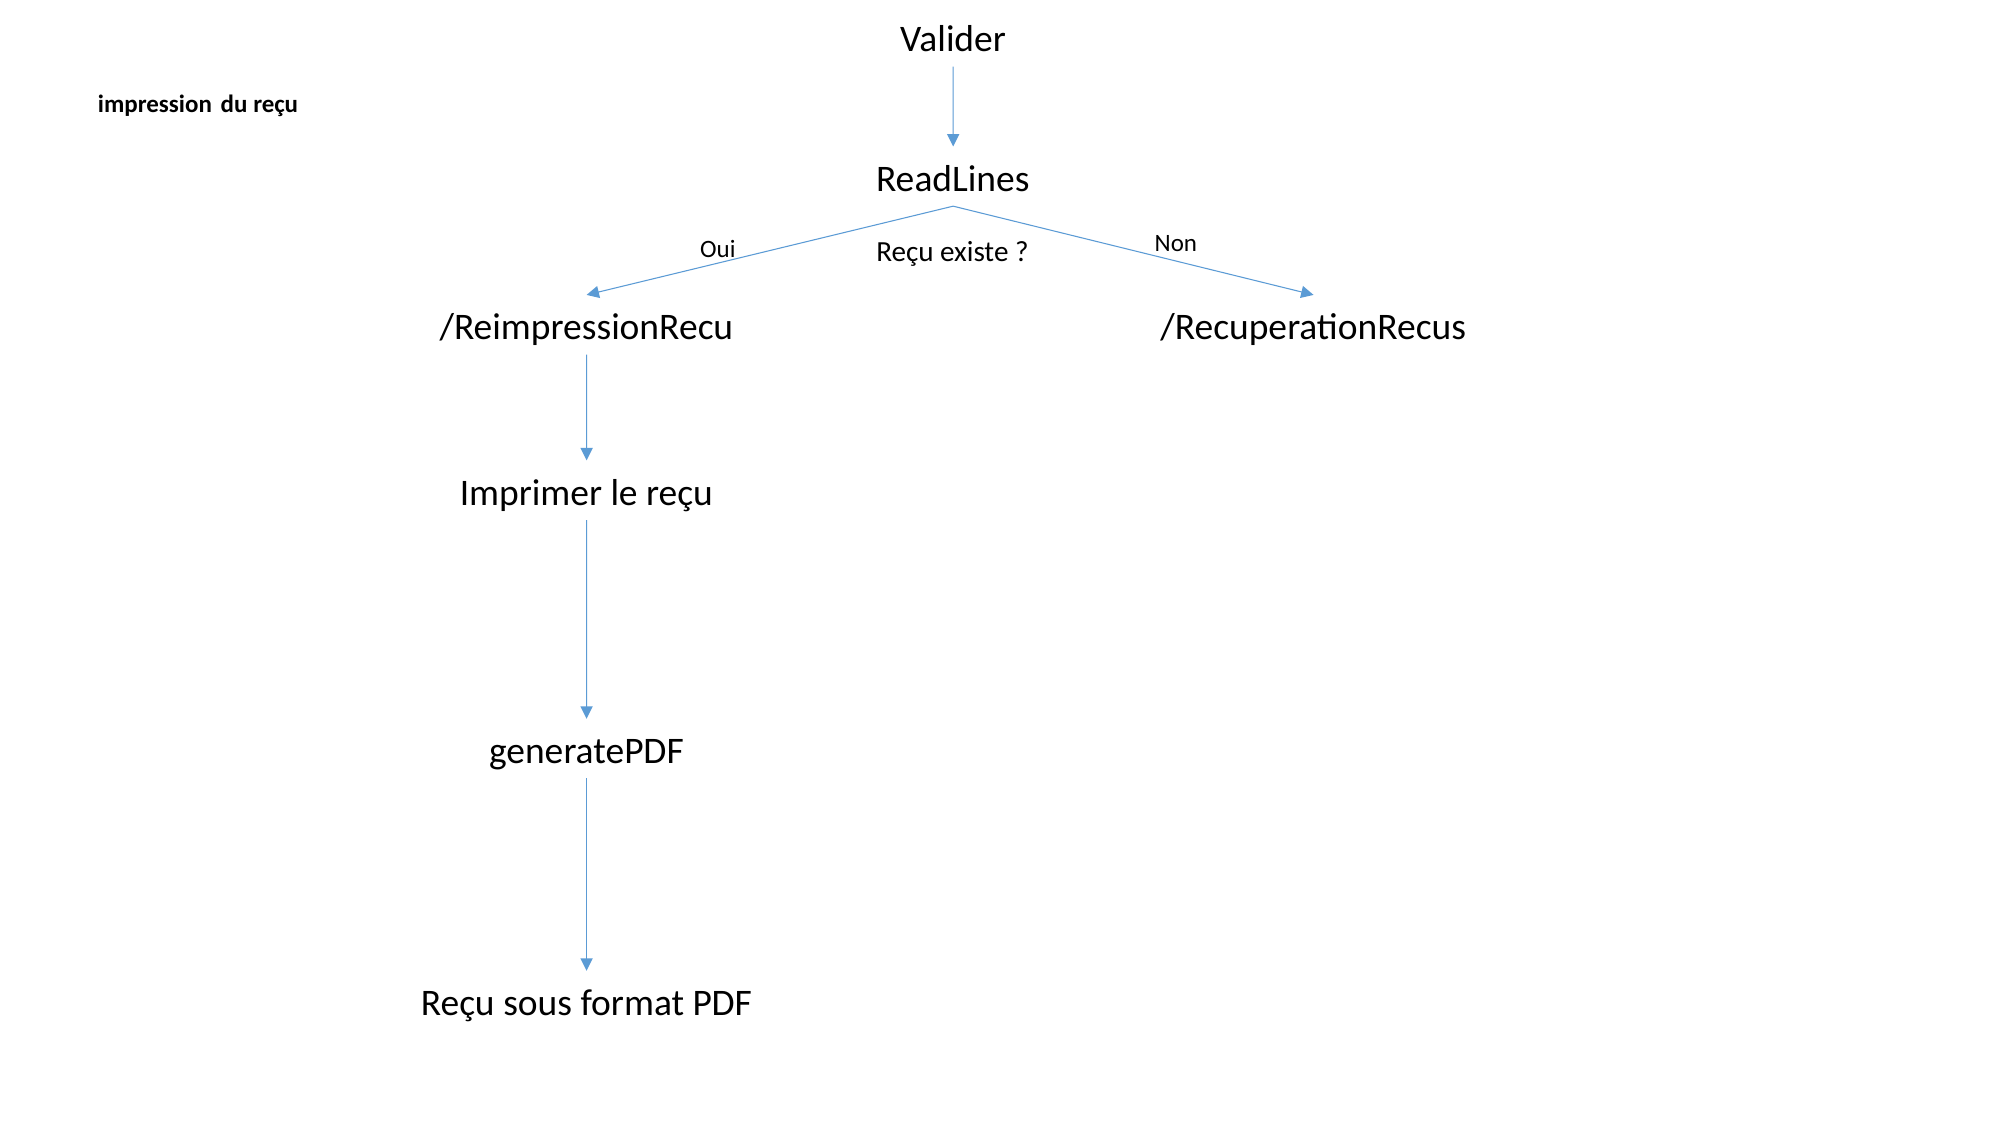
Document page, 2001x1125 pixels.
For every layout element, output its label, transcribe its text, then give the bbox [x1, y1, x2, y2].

text_box Reçu sous format PDF [406, 970, 768, 1031]
text_box Valider [885, 6, 1021, 67]
text_box /RecuperationRecus [1145, 294, 1482, 355]
text_box generatePDF [474, 718, 699, 779]
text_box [586, 206, 953, 295]
text_box impression du reçu [83, 67, 320, 128]
text_box ReadLines [861, 146, 1045, 206]
text_box /ReimpressionRecu [424, 294, 749, 355]
text_box Imprimer le reçu [445, 460, 729, 521]
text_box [953, 206, 1314, 295]
